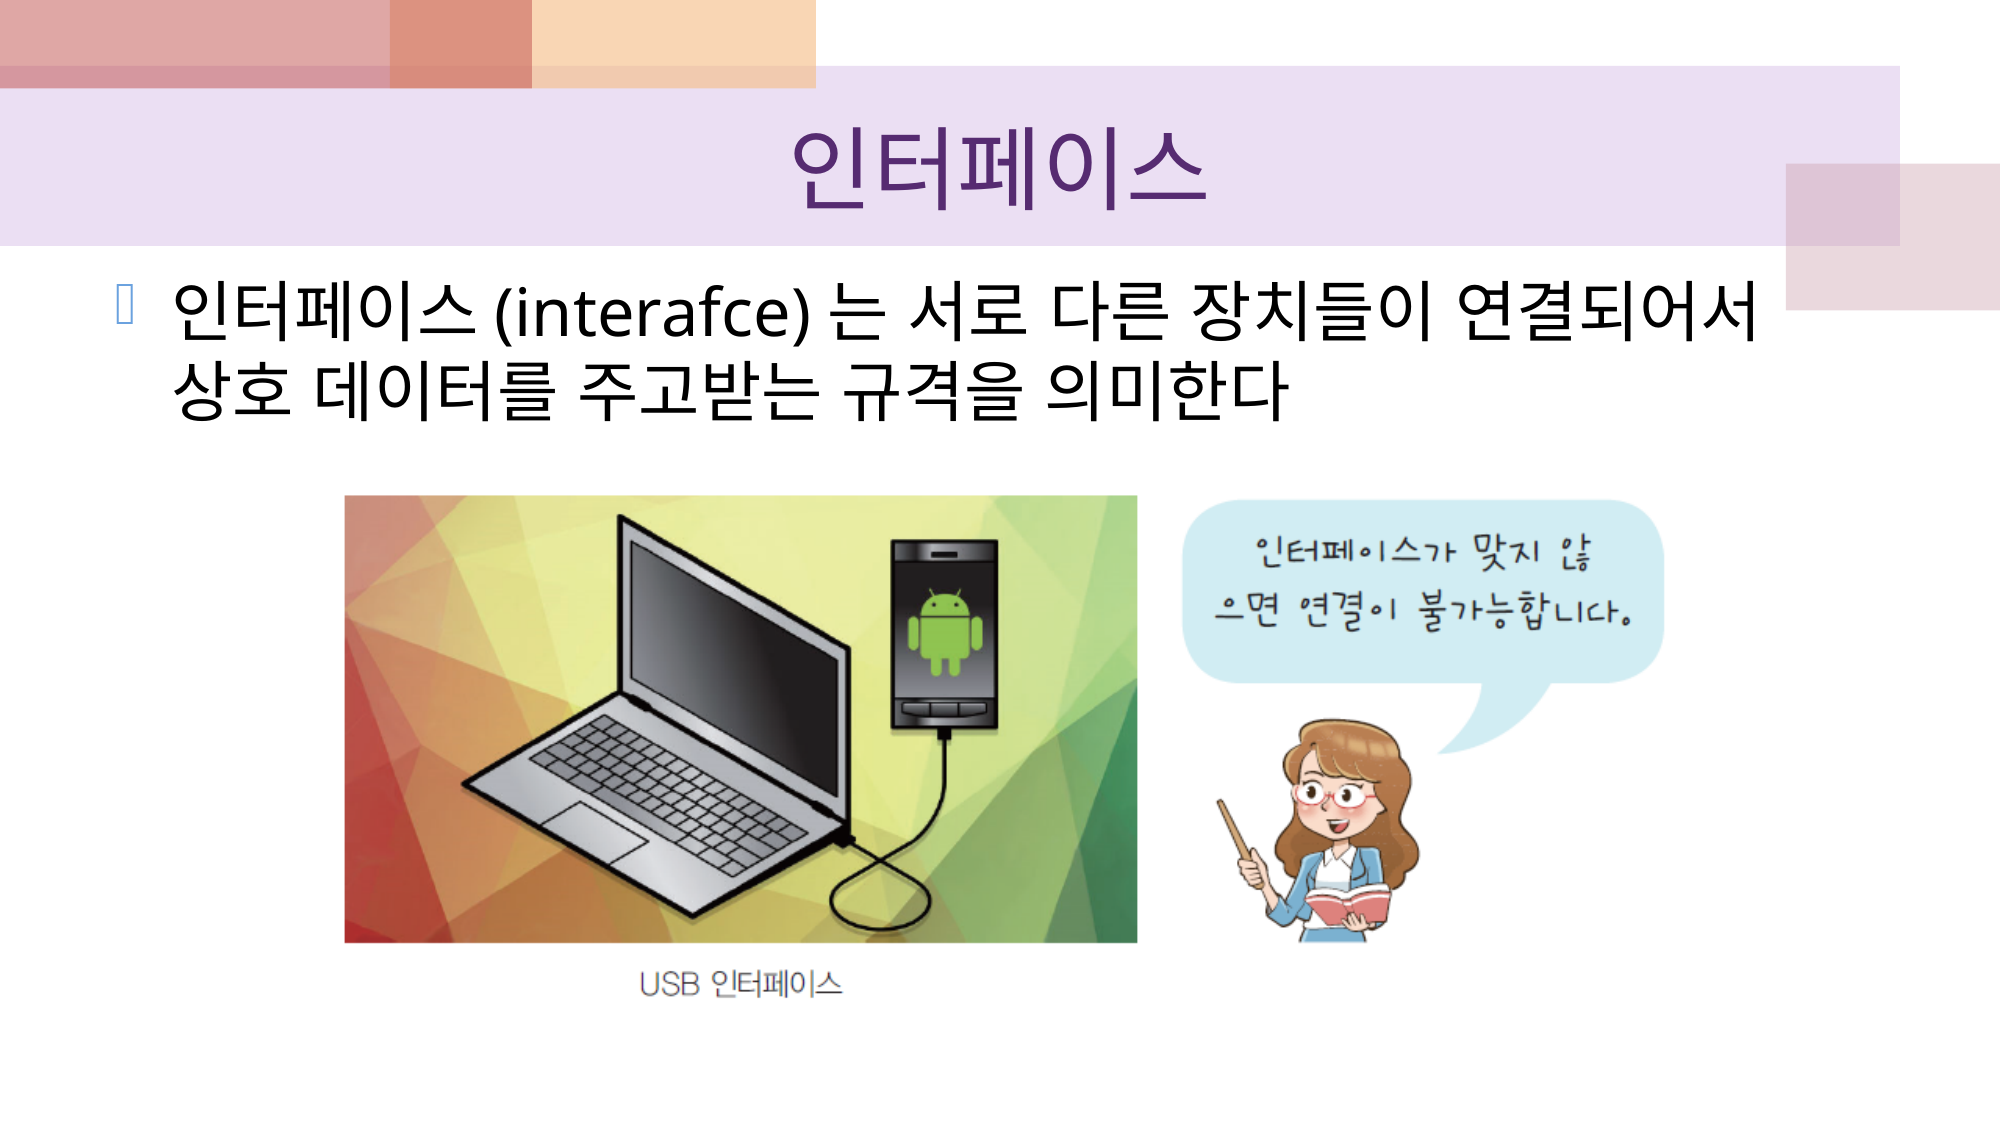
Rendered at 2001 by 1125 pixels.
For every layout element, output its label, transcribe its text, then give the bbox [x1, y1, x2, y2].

picture [309, 455, 1691, 1020]
title 인터페이스 [99, 88, 1900, 246]
list 인터페이스(interafce)는 서로 다른 장치들이 연결되어서 상호 데이터를 주고받는 규격을 의미한다 [99, 262, 1900, 1005]
